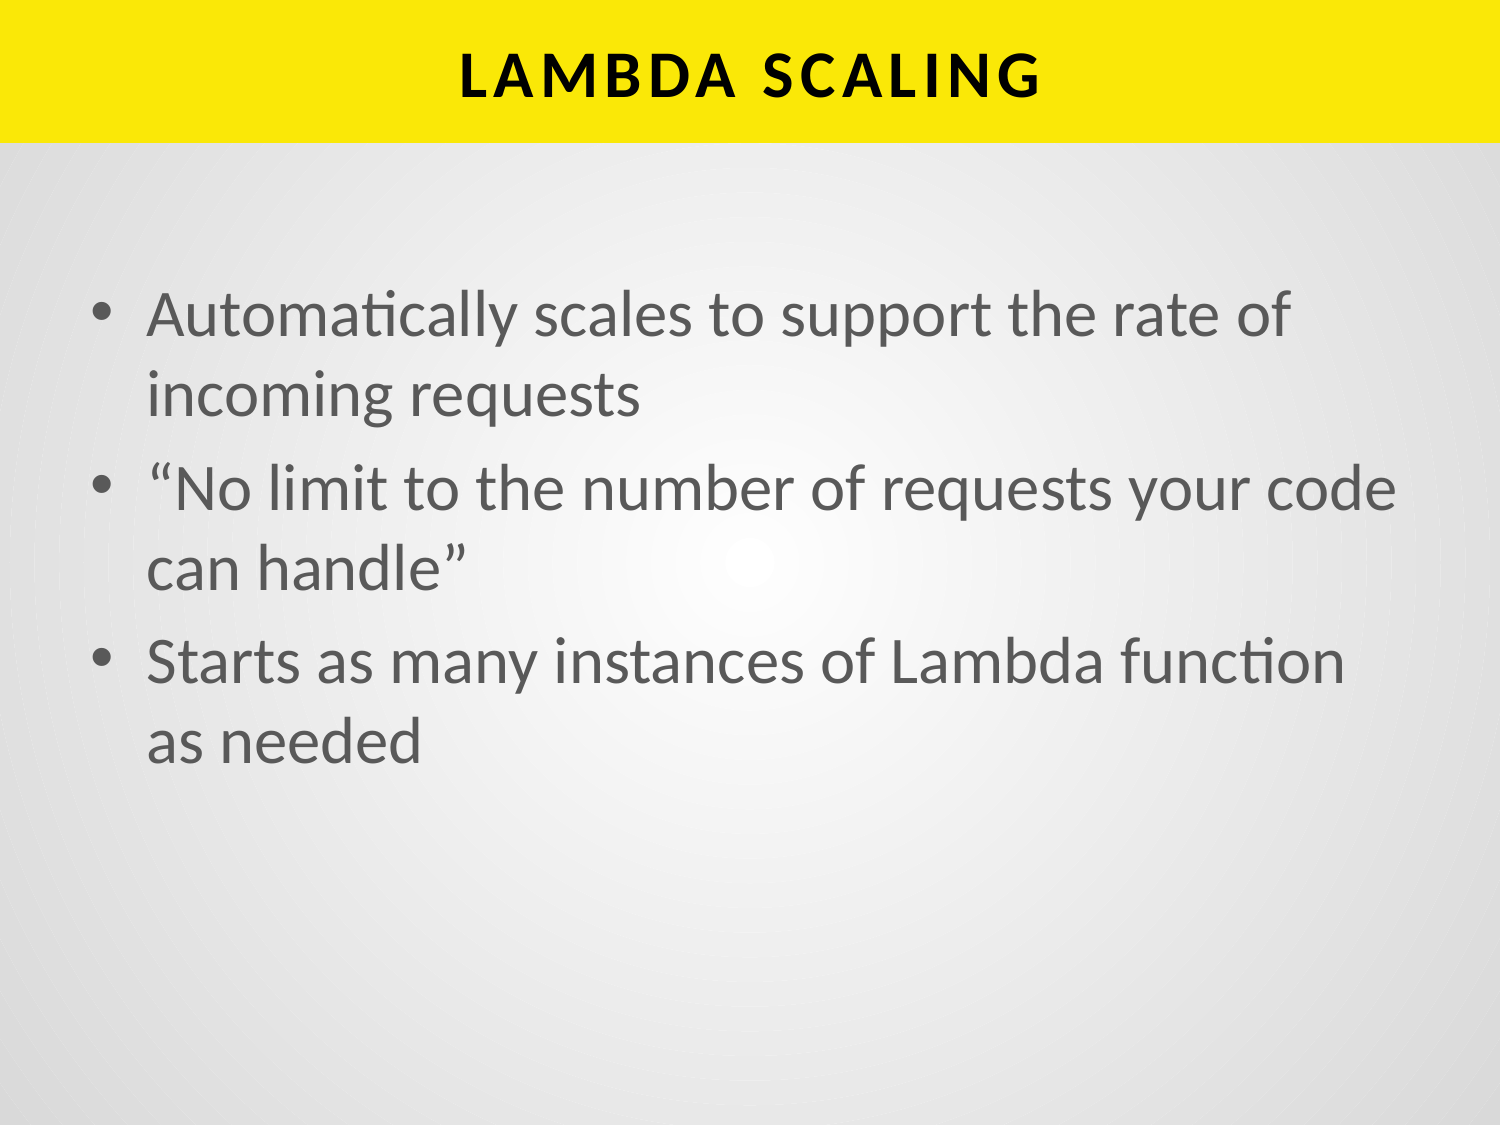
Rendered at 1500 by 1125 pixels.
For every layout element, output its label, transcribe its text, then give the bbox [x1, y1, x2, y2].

title LAMBDA SCALING [75, 0, 1425, 144]
list Automatically scales to support the rate of incoming requests “No limit to the number of requests your code can handle” Starts as many instances of Lambda function as needed [75, 262, 1425, 1005]
